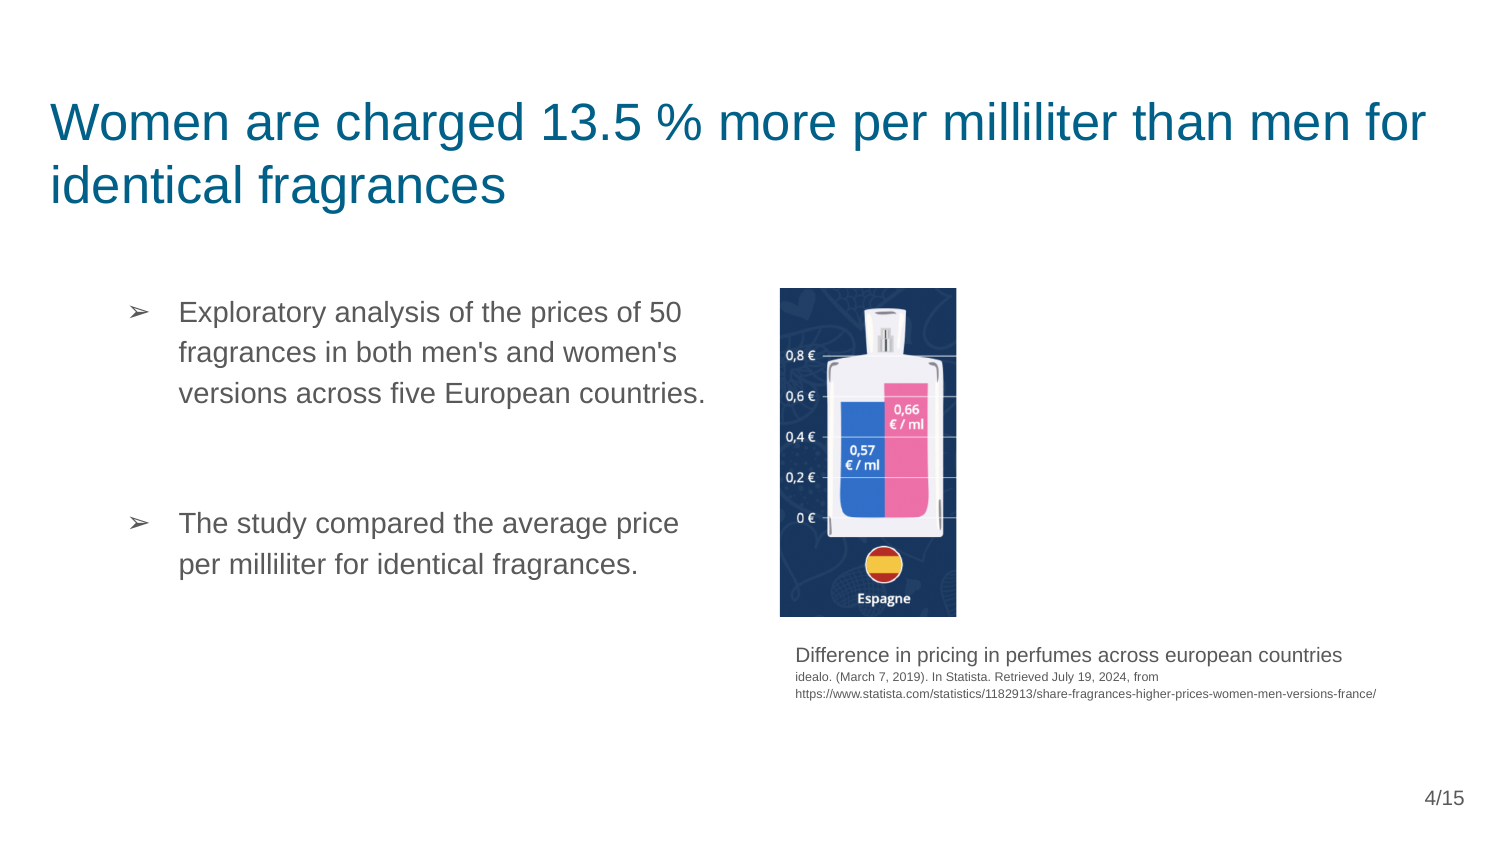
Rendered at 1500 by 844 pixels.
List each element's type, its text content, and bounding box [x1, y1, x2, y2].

list Exploratory analysis of the prices of 50 fragrances in both men's and women's versions across five European countries. The study compared the average price per milliliter for identical fragrances. [88, 273, 745, 765]
title Women are charged 13.5 % more per milliliter than men for identical fragrances [35, 72, 1449, 230]
picture [779, 288, 957, 617]
slide_number ‹#›/15 [1389, 764, 1480, 830]
text_box Difference in pricing in perfumes across european countries idealo. (March 7, 2019). In Statista. Retrieved July 19, 2024, from https://www.statista.com/statistics/1182913/share-fragrances-higher-prices-women-men-versions-france/ [780, 626, 1480, 728]
